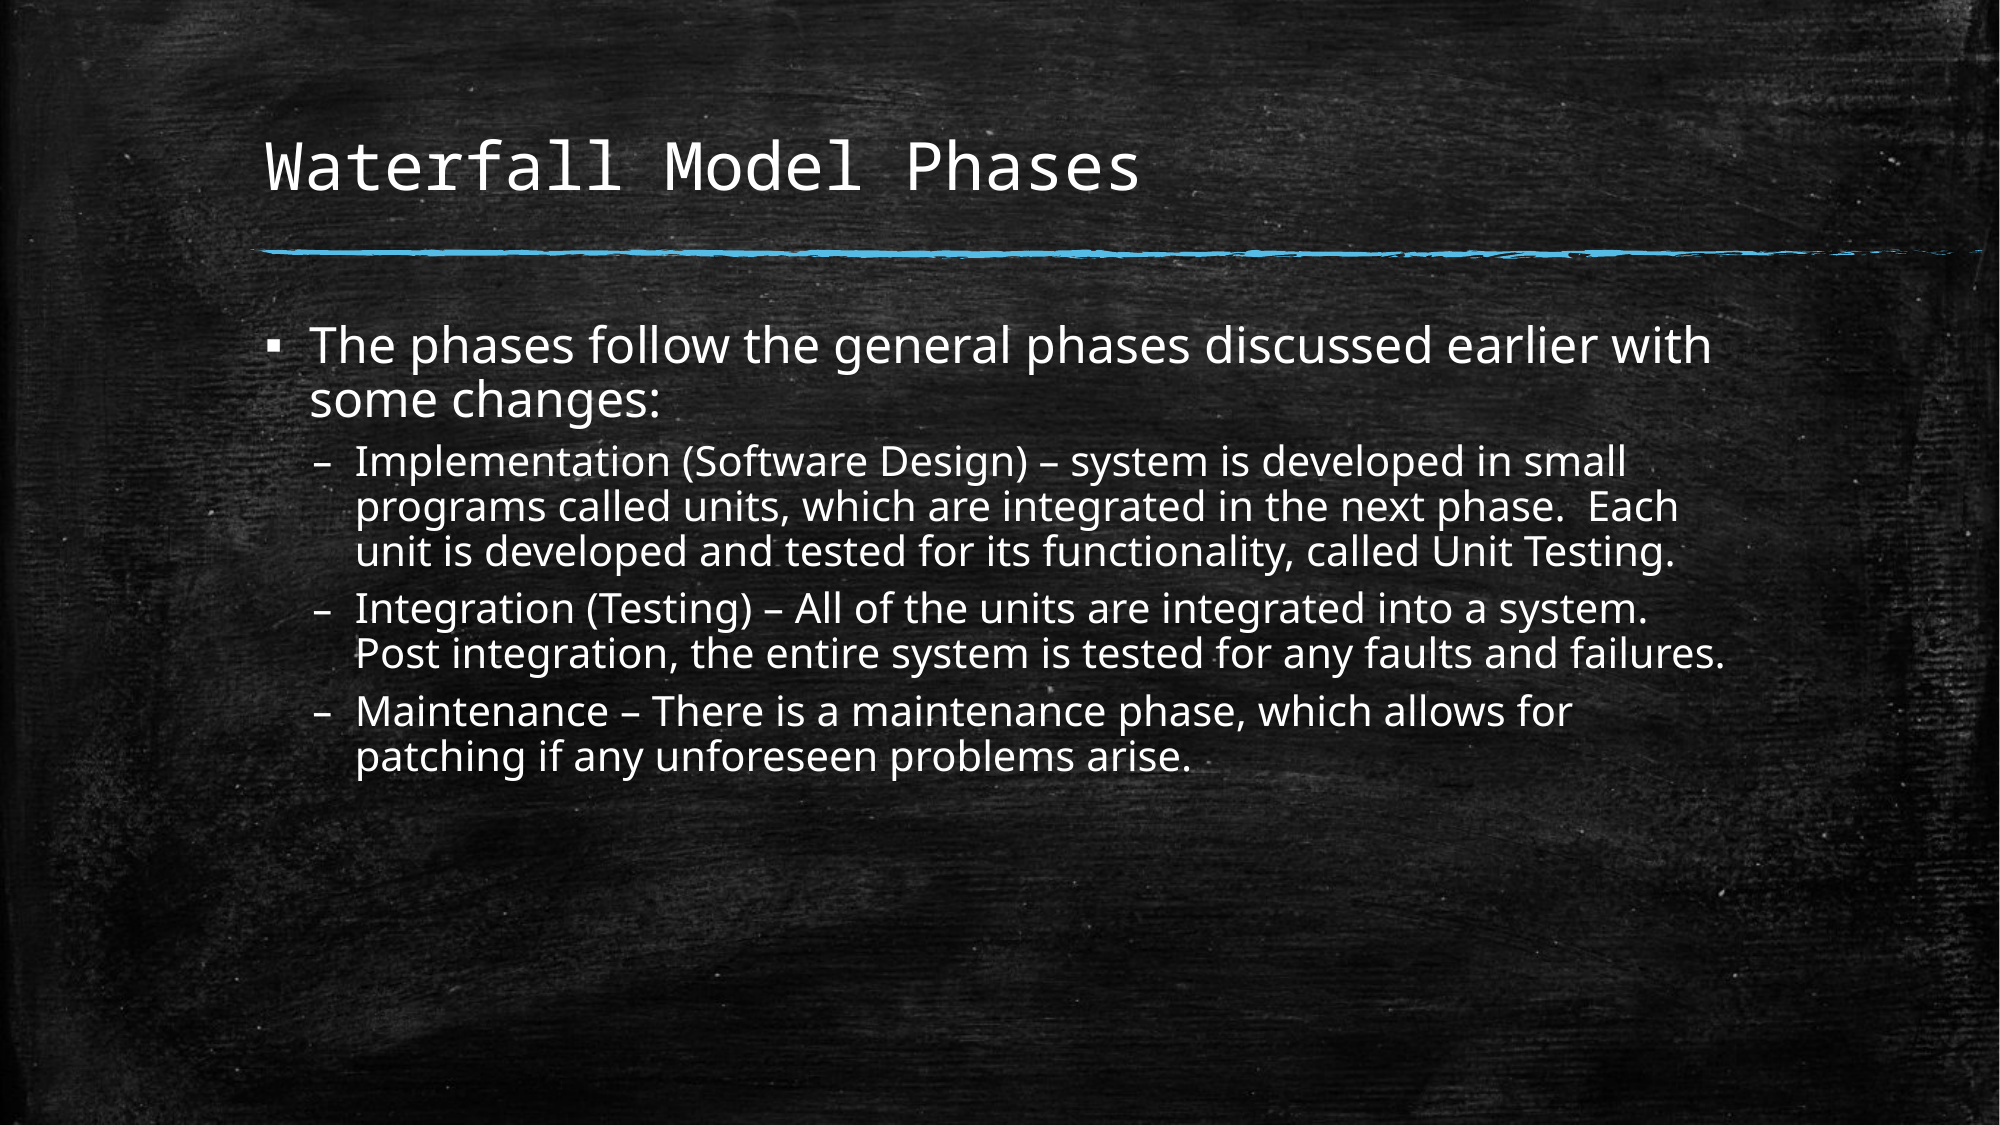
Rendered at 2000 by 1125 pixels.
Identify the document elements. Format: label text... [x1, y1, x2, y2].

list The phases follow the general phases discussed earlier with some changes: Implementation (Software Design) – system is developed in small programs called units, which are integrated in the next phase. Each unit is developed and tested for its functionality, called Unit Testing. Integration (Testing) – All of the units are integrated into a system. Post integration, the entire system is tested for any faults and failures. Maintenance – There is a maintenance phase, which allows for patching if any unforeseen problems arise. [249, 312, 1750, 1013]
title Waterfall Model Phases [249, 45, 1750, 213]
